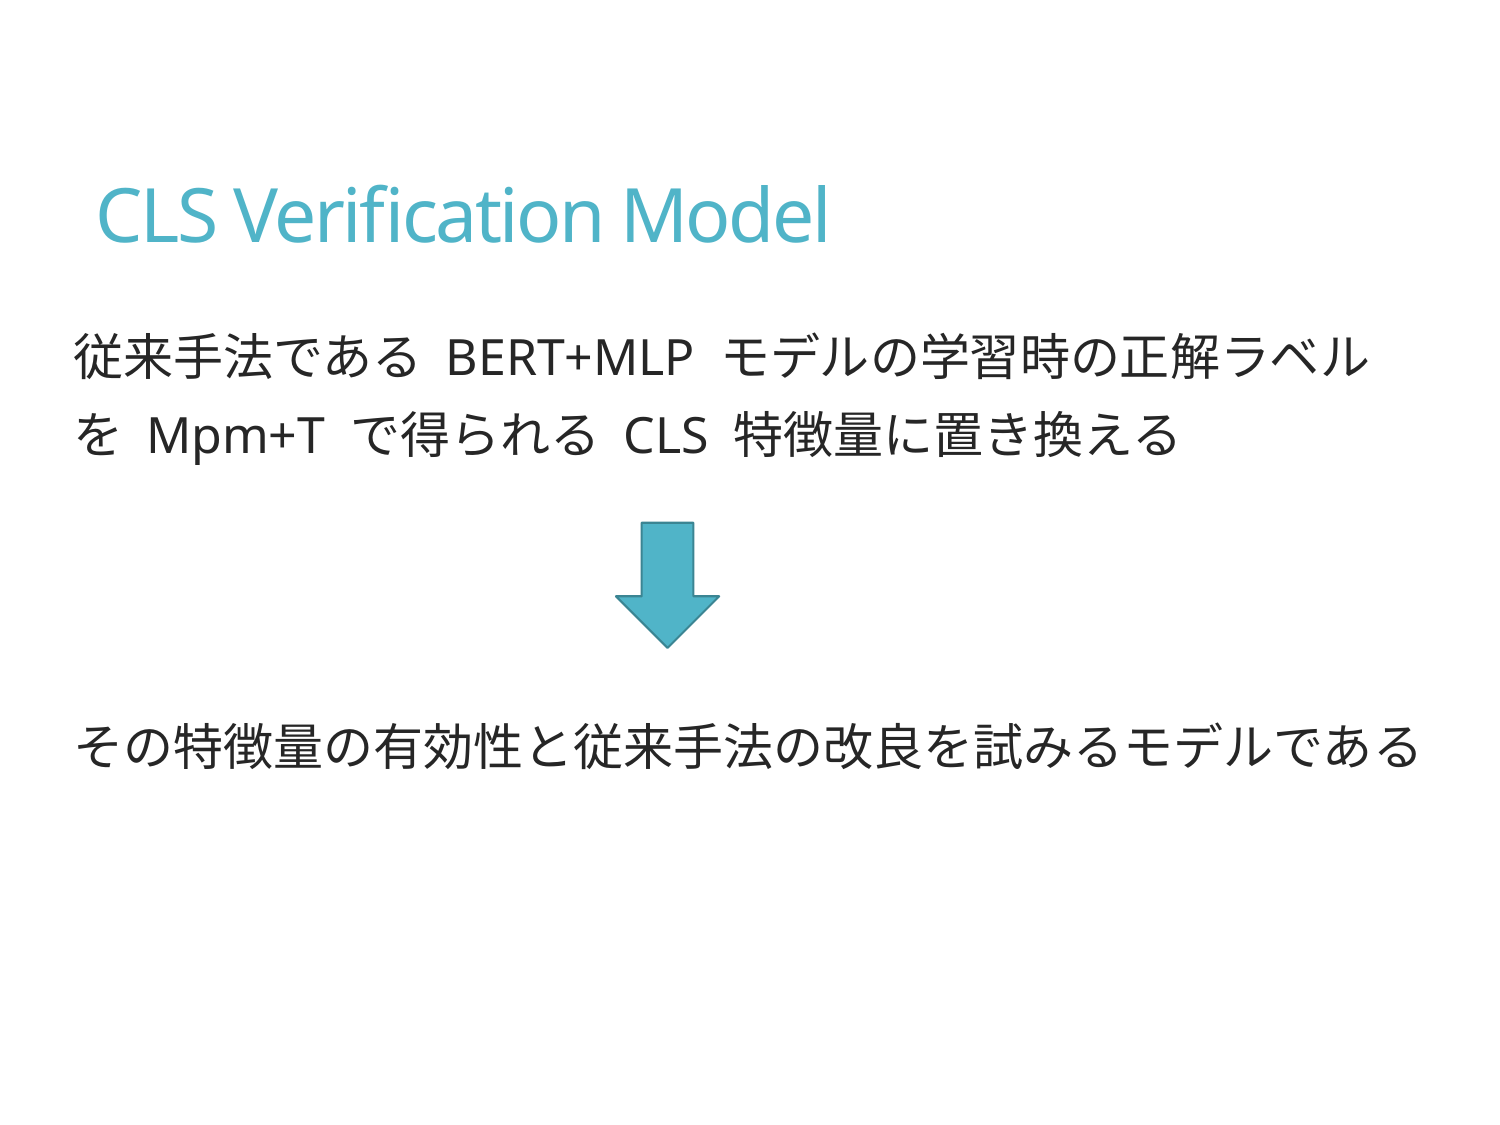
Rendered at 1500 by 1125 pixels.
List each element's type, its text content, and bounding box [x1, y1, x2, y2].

title CLS Verification Model [80, 81, 1407, 326]
text_box [614, 521, 721, 649]
list 従来手法である BERT+MLP モデルの学習時の正解ラベル を Mpm+T で得られる CLS 特徴量に置き換える その特徴量の有効性と従来手法の改良を試みるモデルである [43, 326, 1456, 1004]
